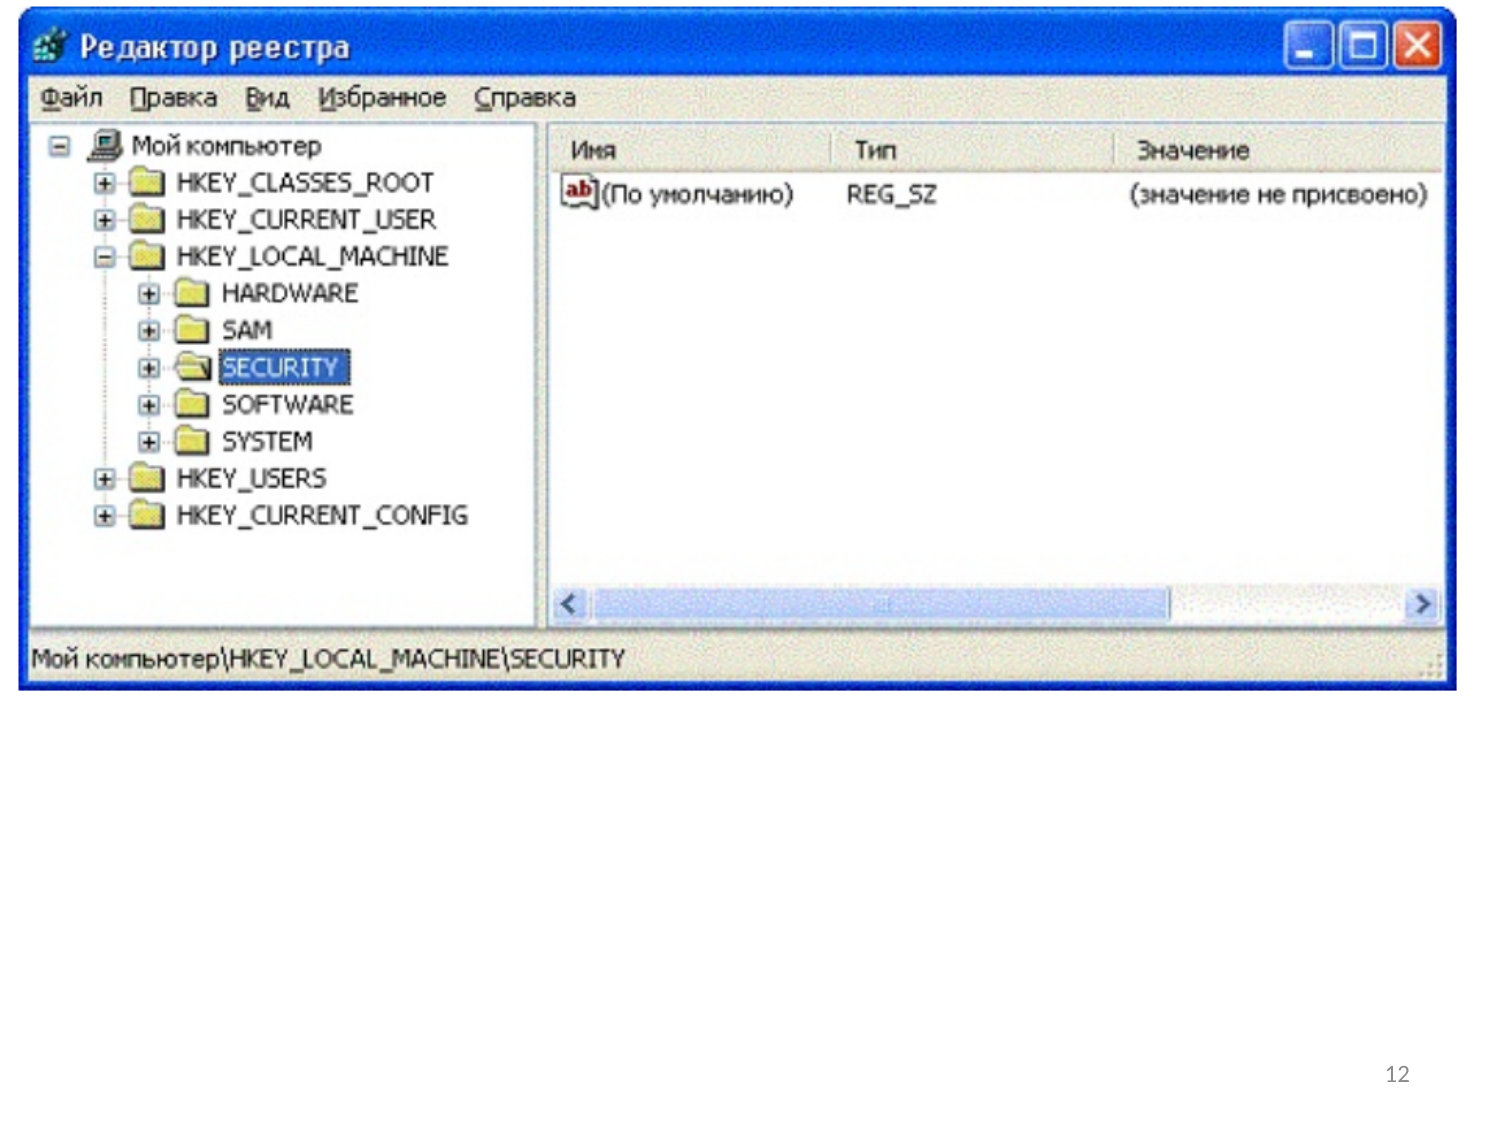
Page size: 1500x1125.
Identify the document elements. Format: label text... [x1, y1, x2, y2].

slide_number 12 [1074, 1042, 1425, 1103]
picture [0, 0, 1496, 716]
